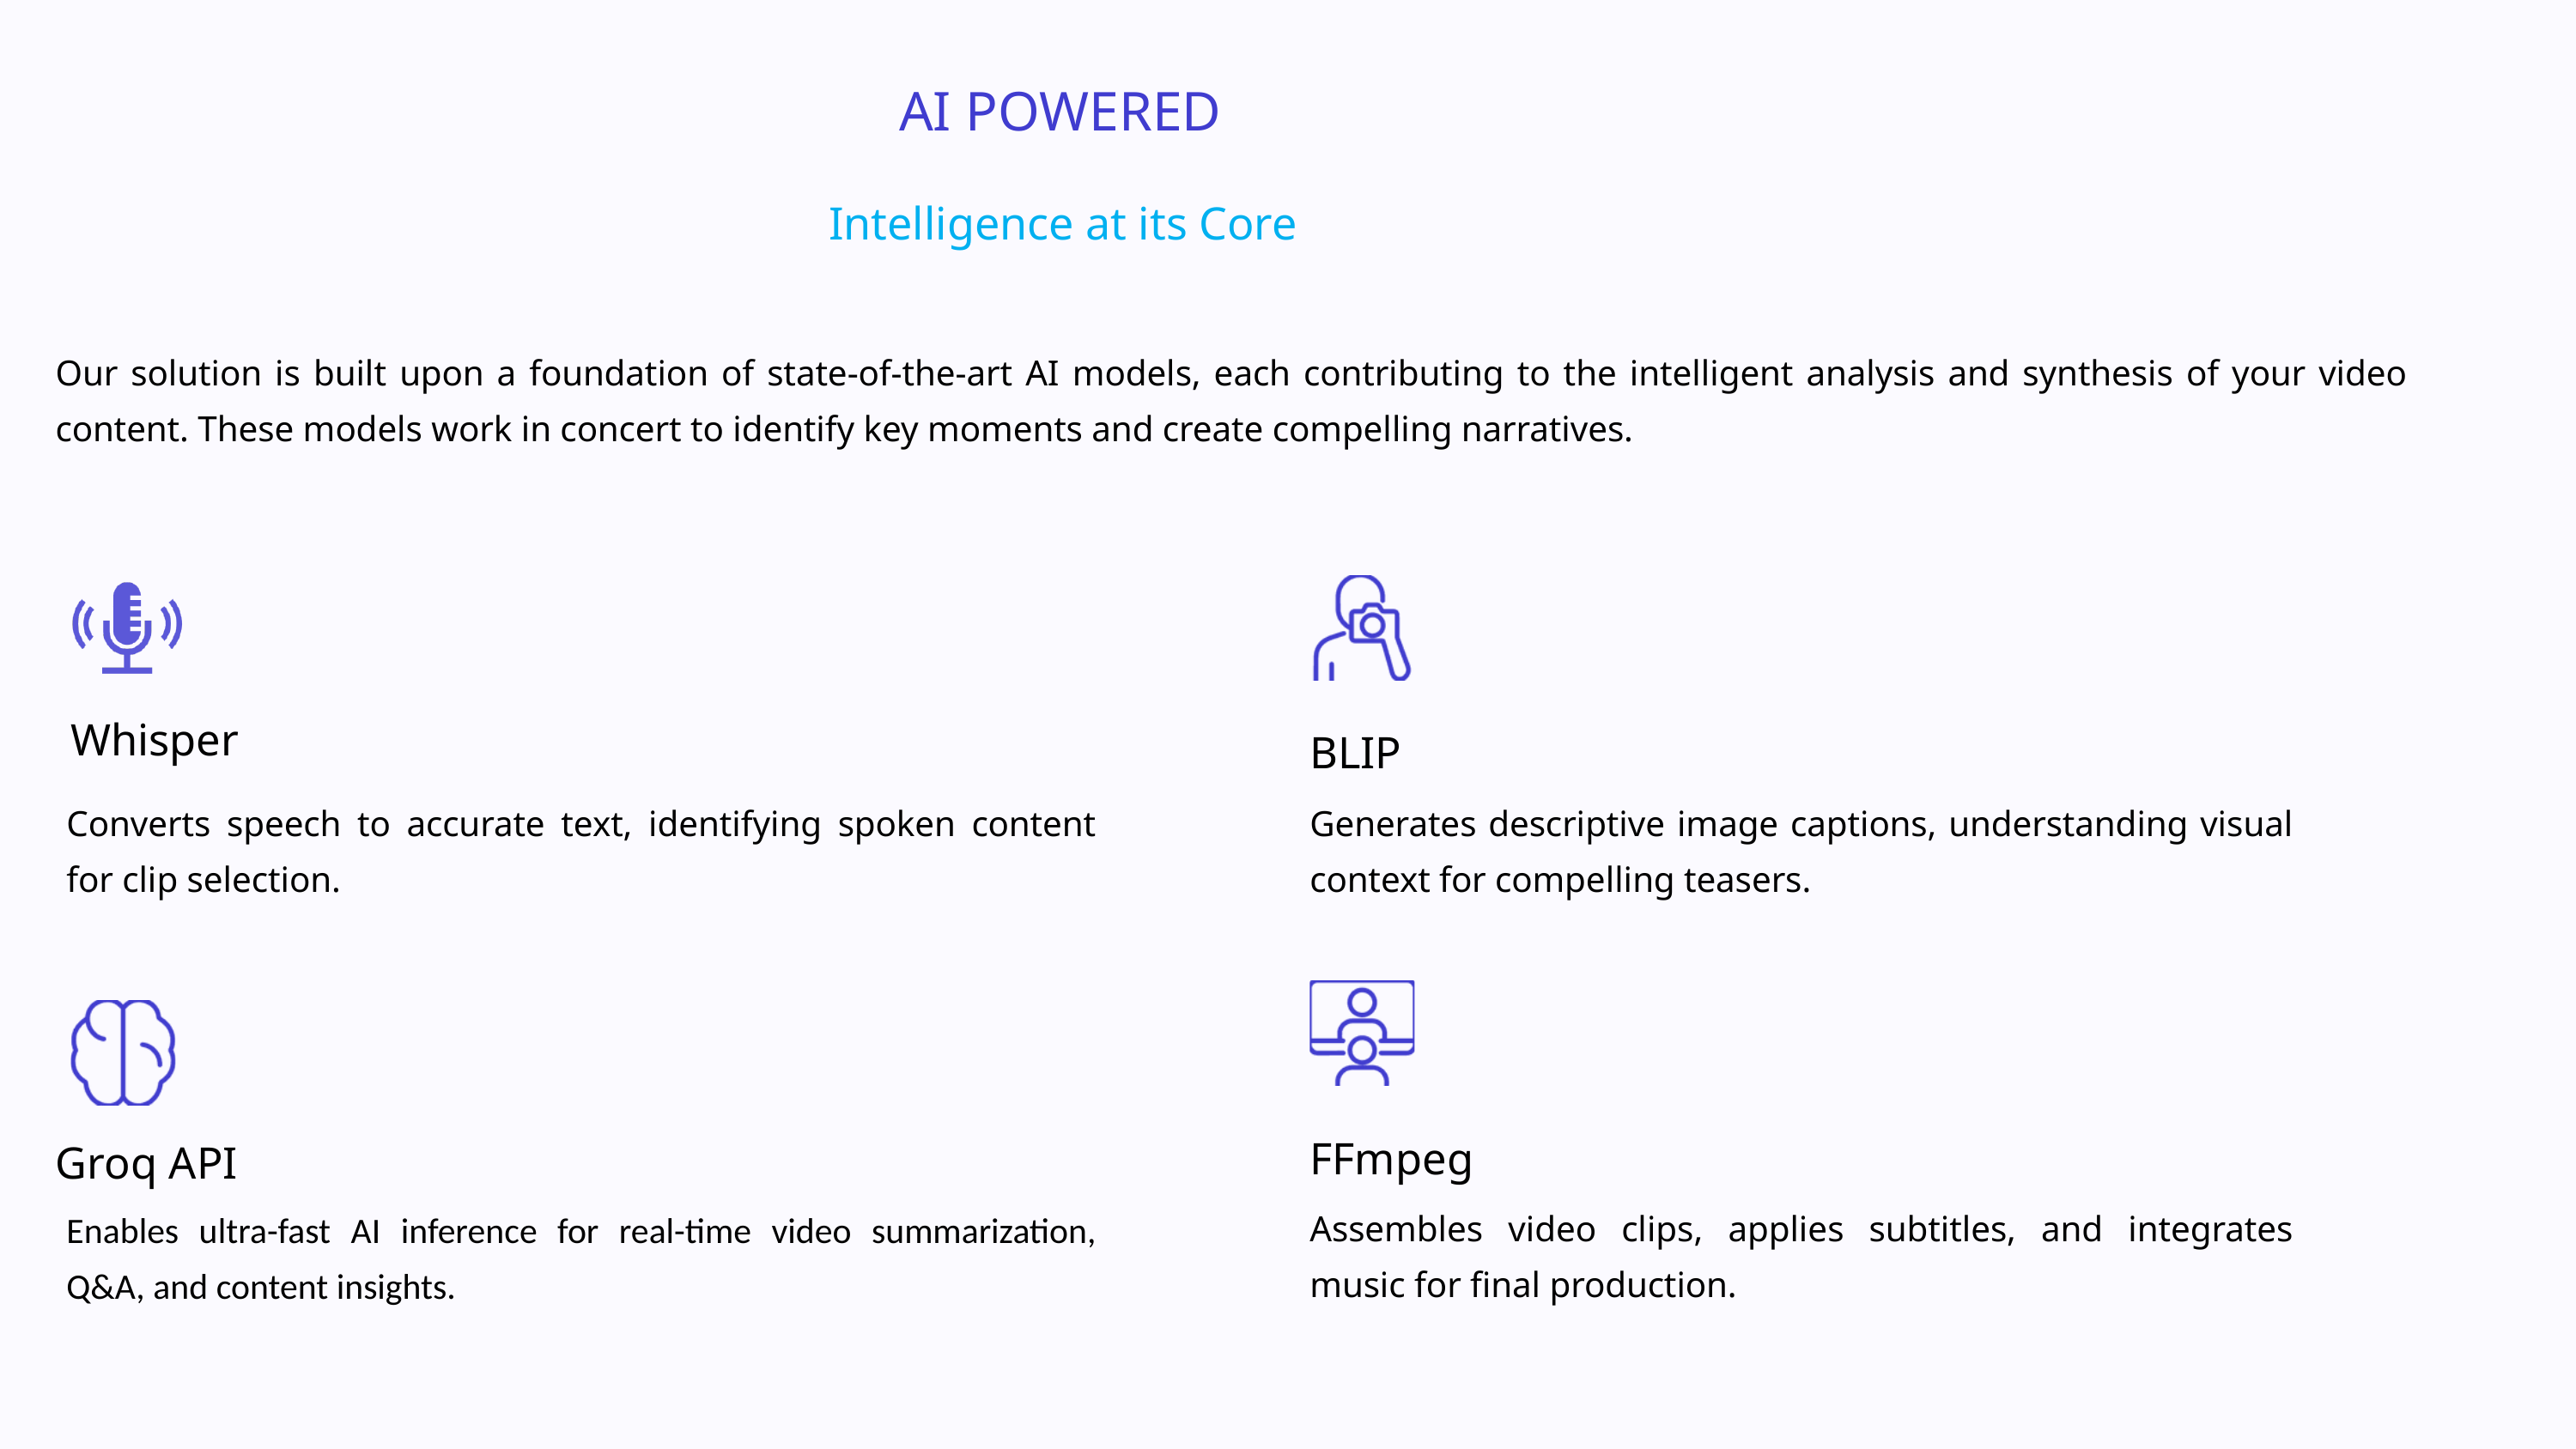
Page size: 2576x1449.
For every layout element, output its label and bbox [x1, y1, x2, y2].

text_box [0, 0, 2576, 1449]
text_box [1309, 980, 1415, 1087]
picture [63, 563, 193, 693]
text_box [70, 1000, 176, 1106]
text_box [1309, 575, 1415, 681]
